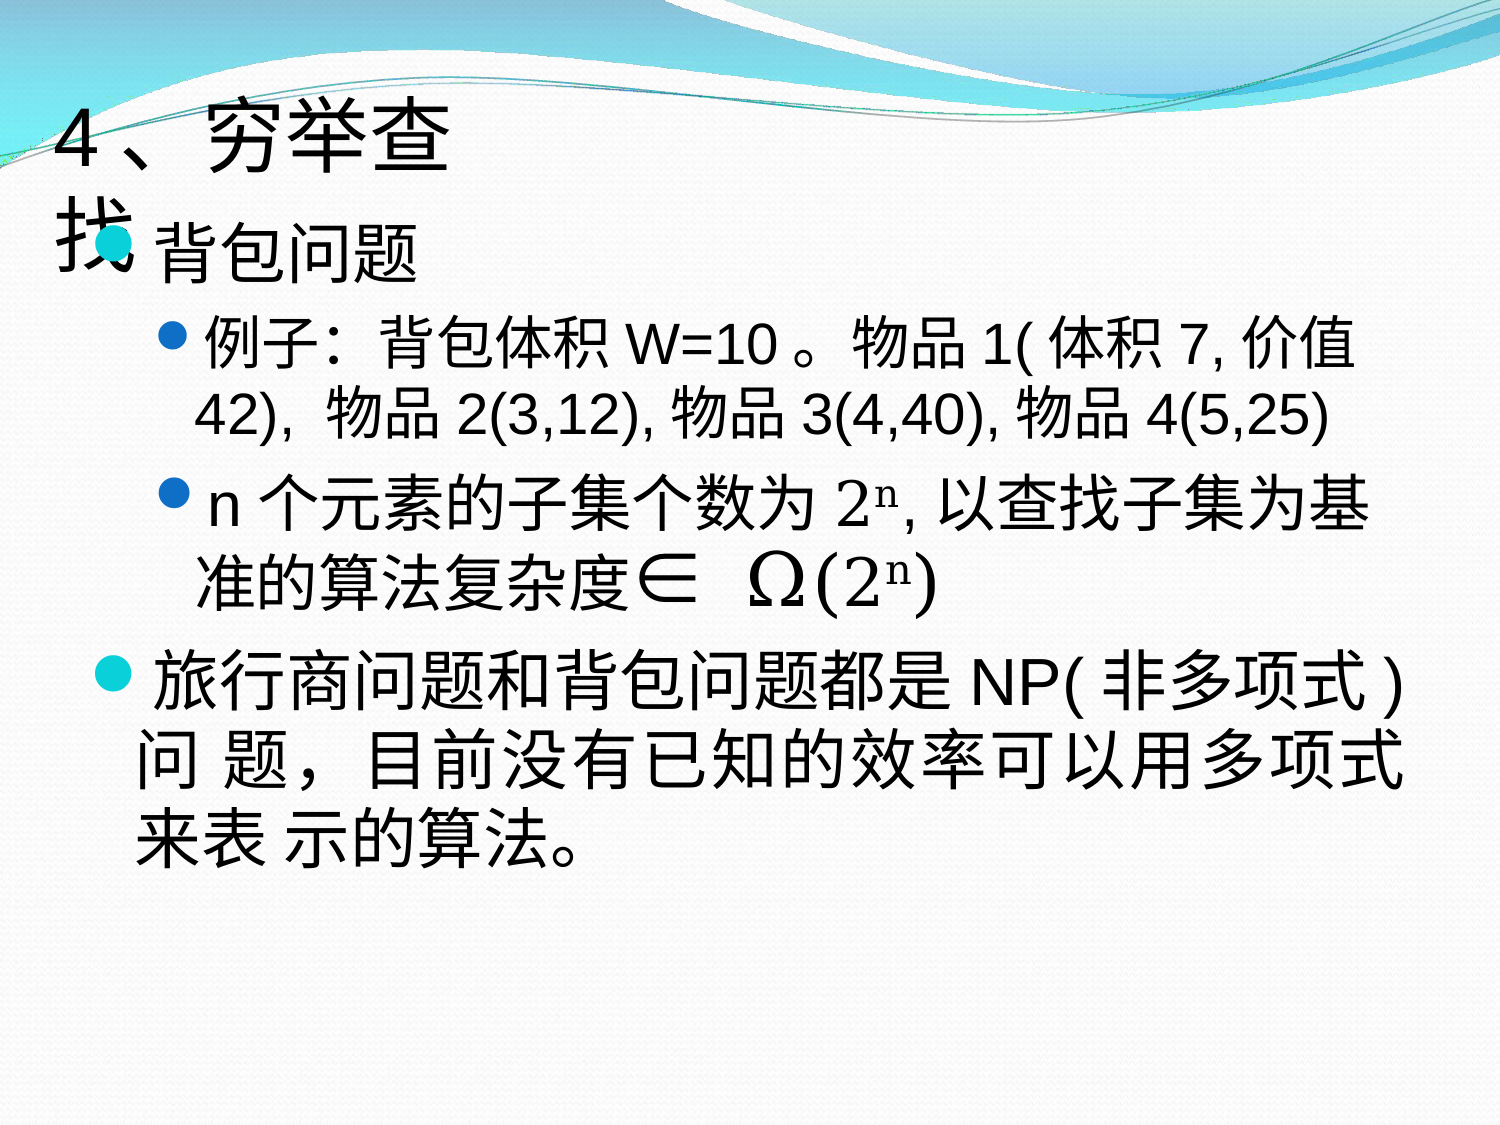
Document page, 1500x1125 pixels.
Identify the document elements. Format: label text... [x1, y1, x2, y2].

text_box 背包问题 例子：背包体积W=10。物品1(体积7,价值42), 物品2(3,12),物品3(4,40),物品4(5,25) n个元素的子集个数为2n,以查找子集为基准 的算法复杂度∈ Ω(2n) 旅行商问题和背包问题都是NP(非多项式)问 题，目前没有已知的效率可以用多项式来表 示的算法。 [85, 192, 1410, 880]
title 4、穷举查找 [51, 81, 519, 284]
picture [0, 0, 1500, 1125]
